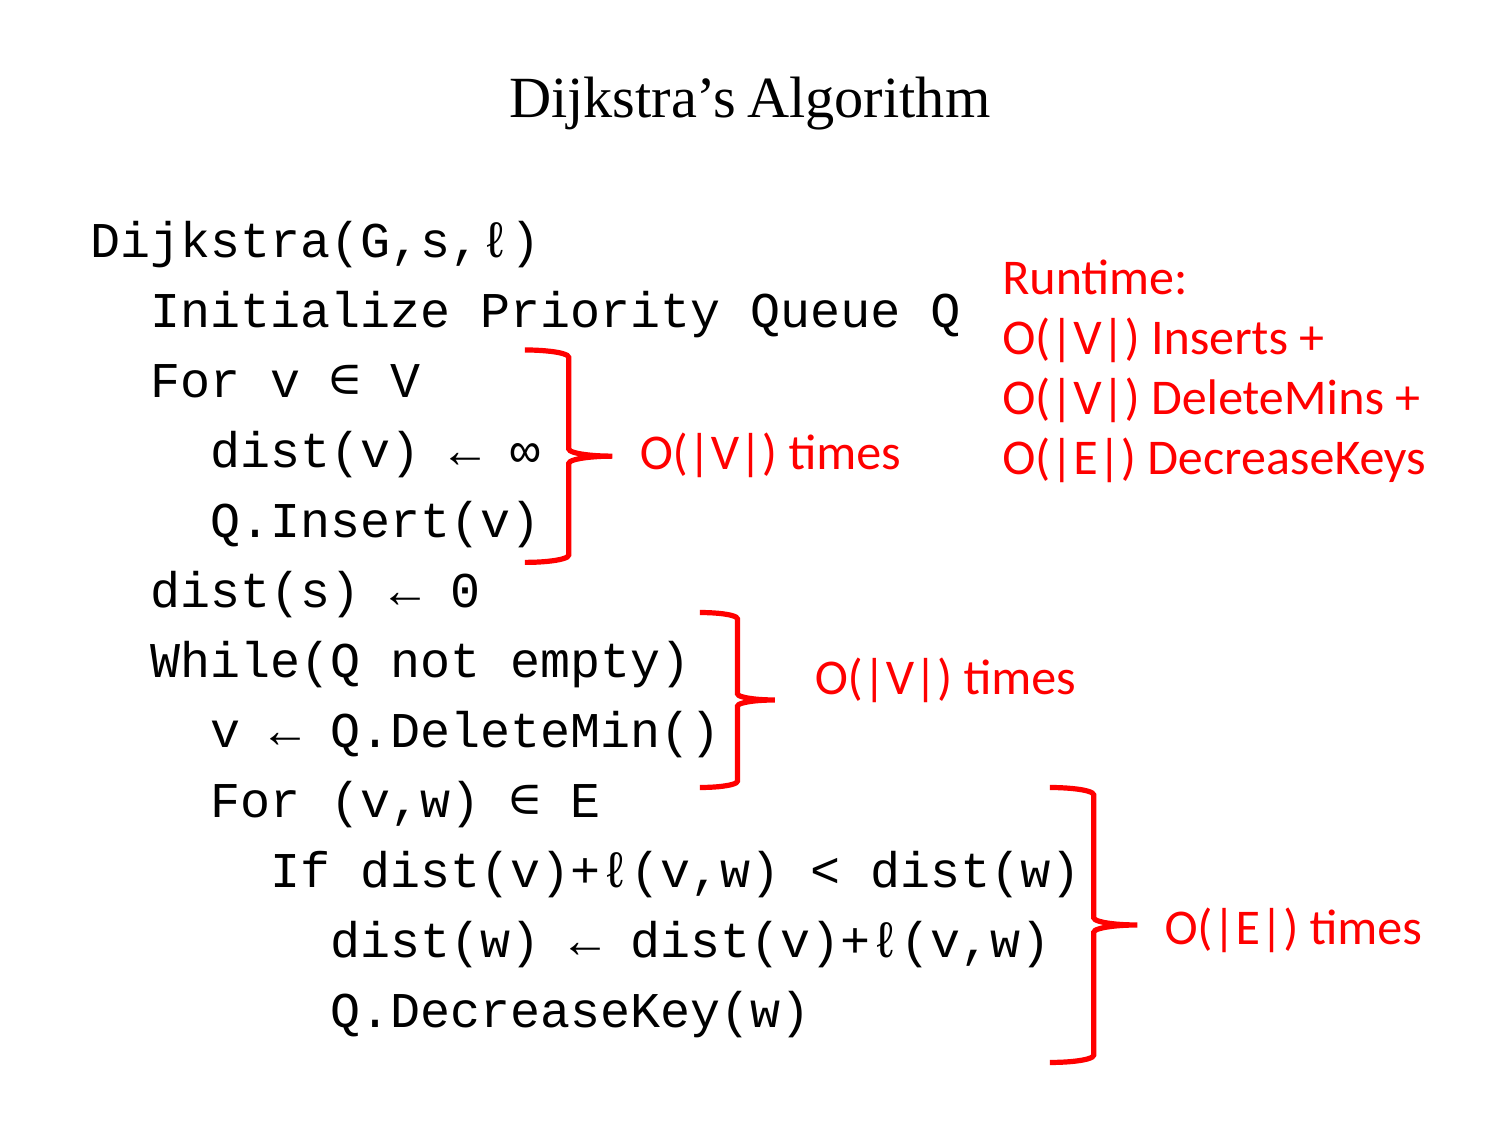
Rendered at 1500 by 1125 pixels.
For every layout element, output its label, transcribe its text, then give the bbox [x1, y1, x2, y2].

text_box [524, 349, 613, 563]
text_box O(|V|) times [624, 412, 950, 488]
text_box [699, 611, 775, 789]
text_box O(|V|) times [800, 637, 1150, 713]
text_box Runtime: O(|V|) Inserts + O(|V|) DeleteMins + O(|E|) DecreaseKeys [987, 237, 1475, 493]
title Dijkstra’s Algorithm [75, 0, 1425, 188]
text_box O(|E|) times [1149, 887, 1463, 963]
text_box [1049, 786, 1138, 1063]
list Dijkstra(G,s,ℓ) Initialize Priority Queue Q For v ∈ V dist(v) ← ∞ Q.Insert(v) dist(s) ← 0 While(Q not empty) v ← Q.DeleteMin() For (v,w) ∈ E If dist(v)+ℓ(v,w) < dist(w) dist(w) ← dist(v)+ℓ(v,w) Q.DecreaseKey(w) [75, 200, 1425, 1063]
